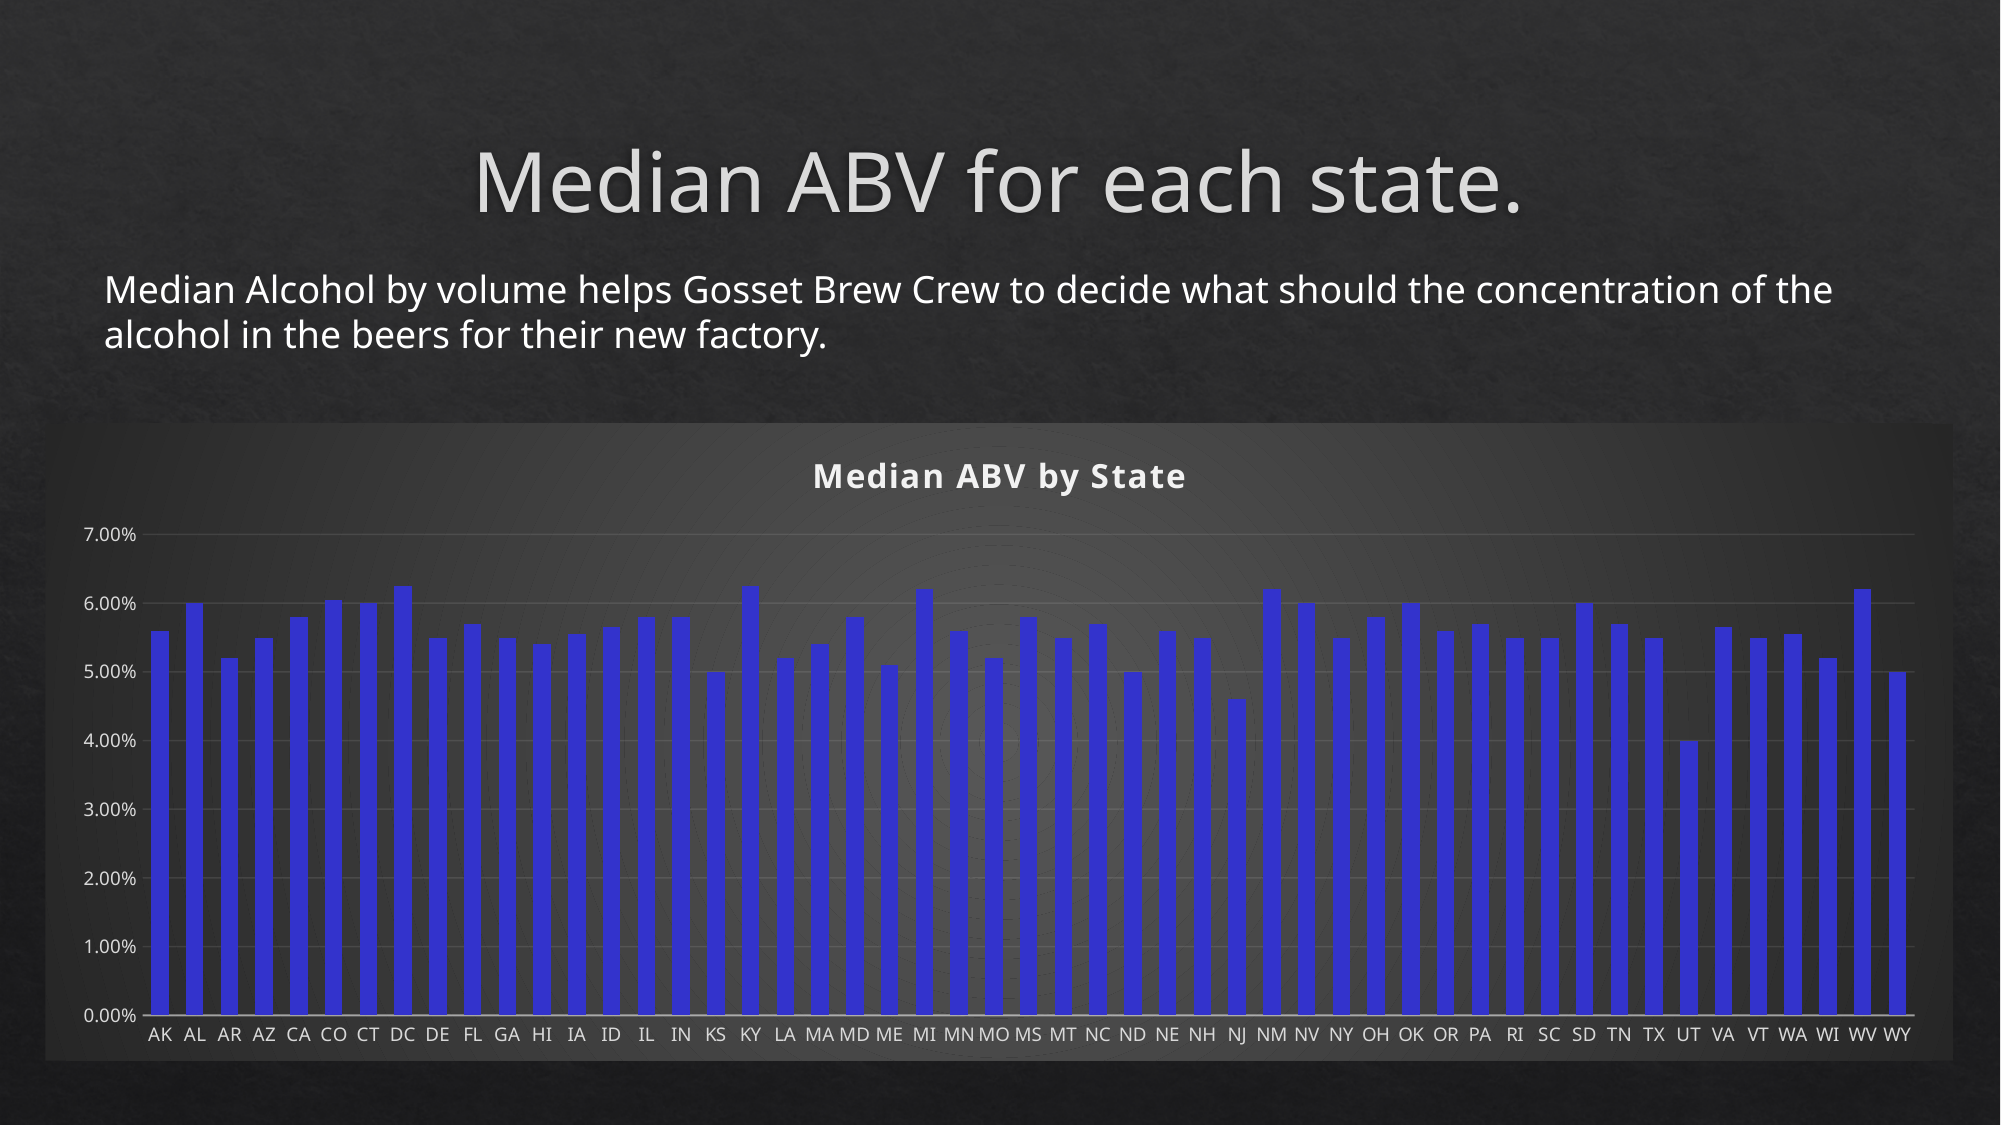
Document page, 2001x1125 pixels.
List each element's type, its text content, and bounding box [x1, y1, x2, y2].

text_box Median Alcohol by volume helps Gosset Brew Crew to decide what should the concentration of the alcohol in the beers for their new factory. [89, 259, 1890, 364]
chart [45, 423, 1954, 1061]
title Median ABV for each state. [149, 99, 1849, 259]
